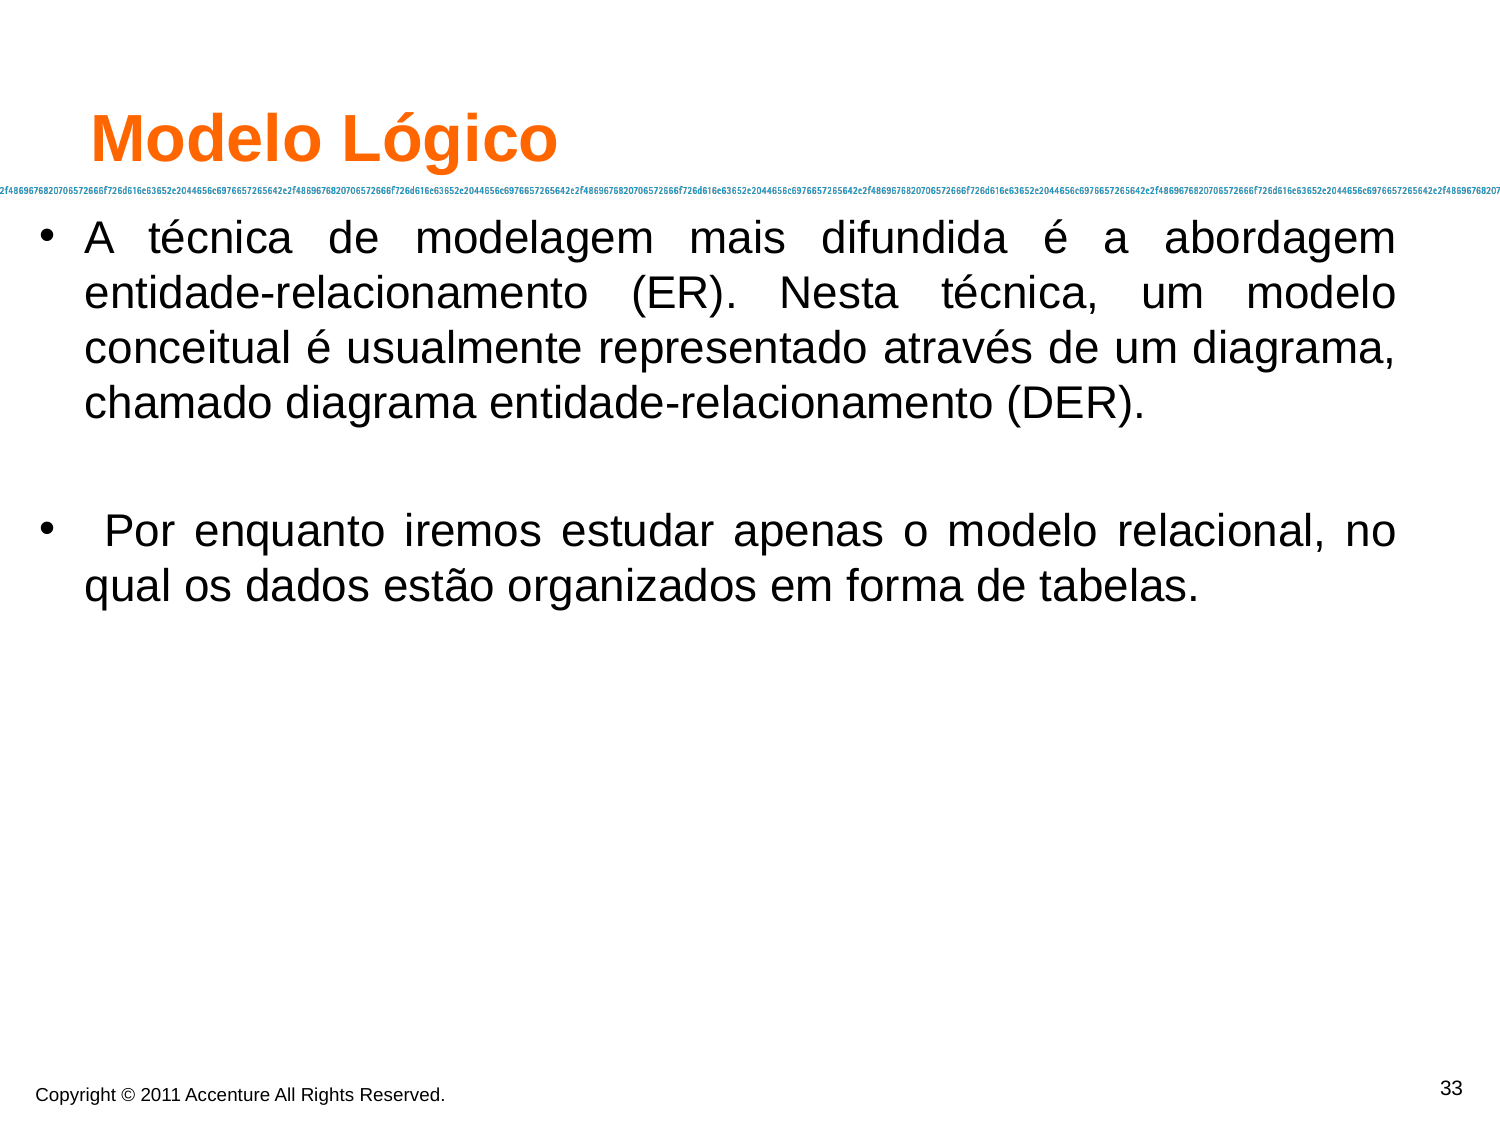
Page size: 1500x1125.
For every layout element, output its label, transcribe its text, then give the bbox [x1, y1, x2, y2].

title Modelo Lógico [74, 0, 1413, 183]
list A técnica de modelagem mais difundida é a abordagem entidade-relacionamento (ER). Nesta técnica, um modelo conceitual é usualmente representado através de um diagrama, chamado diagrama entidade-relacionamento (DER). Por enquanto iremos estudar apenas o modelo relacional, no qual os dados estão organizados em forma de tabelas. [24, 199, 1413, 1076]
picture [0, 186, 1500, 194]
text_box 33 [1200, 1062, 1478, 1107]
